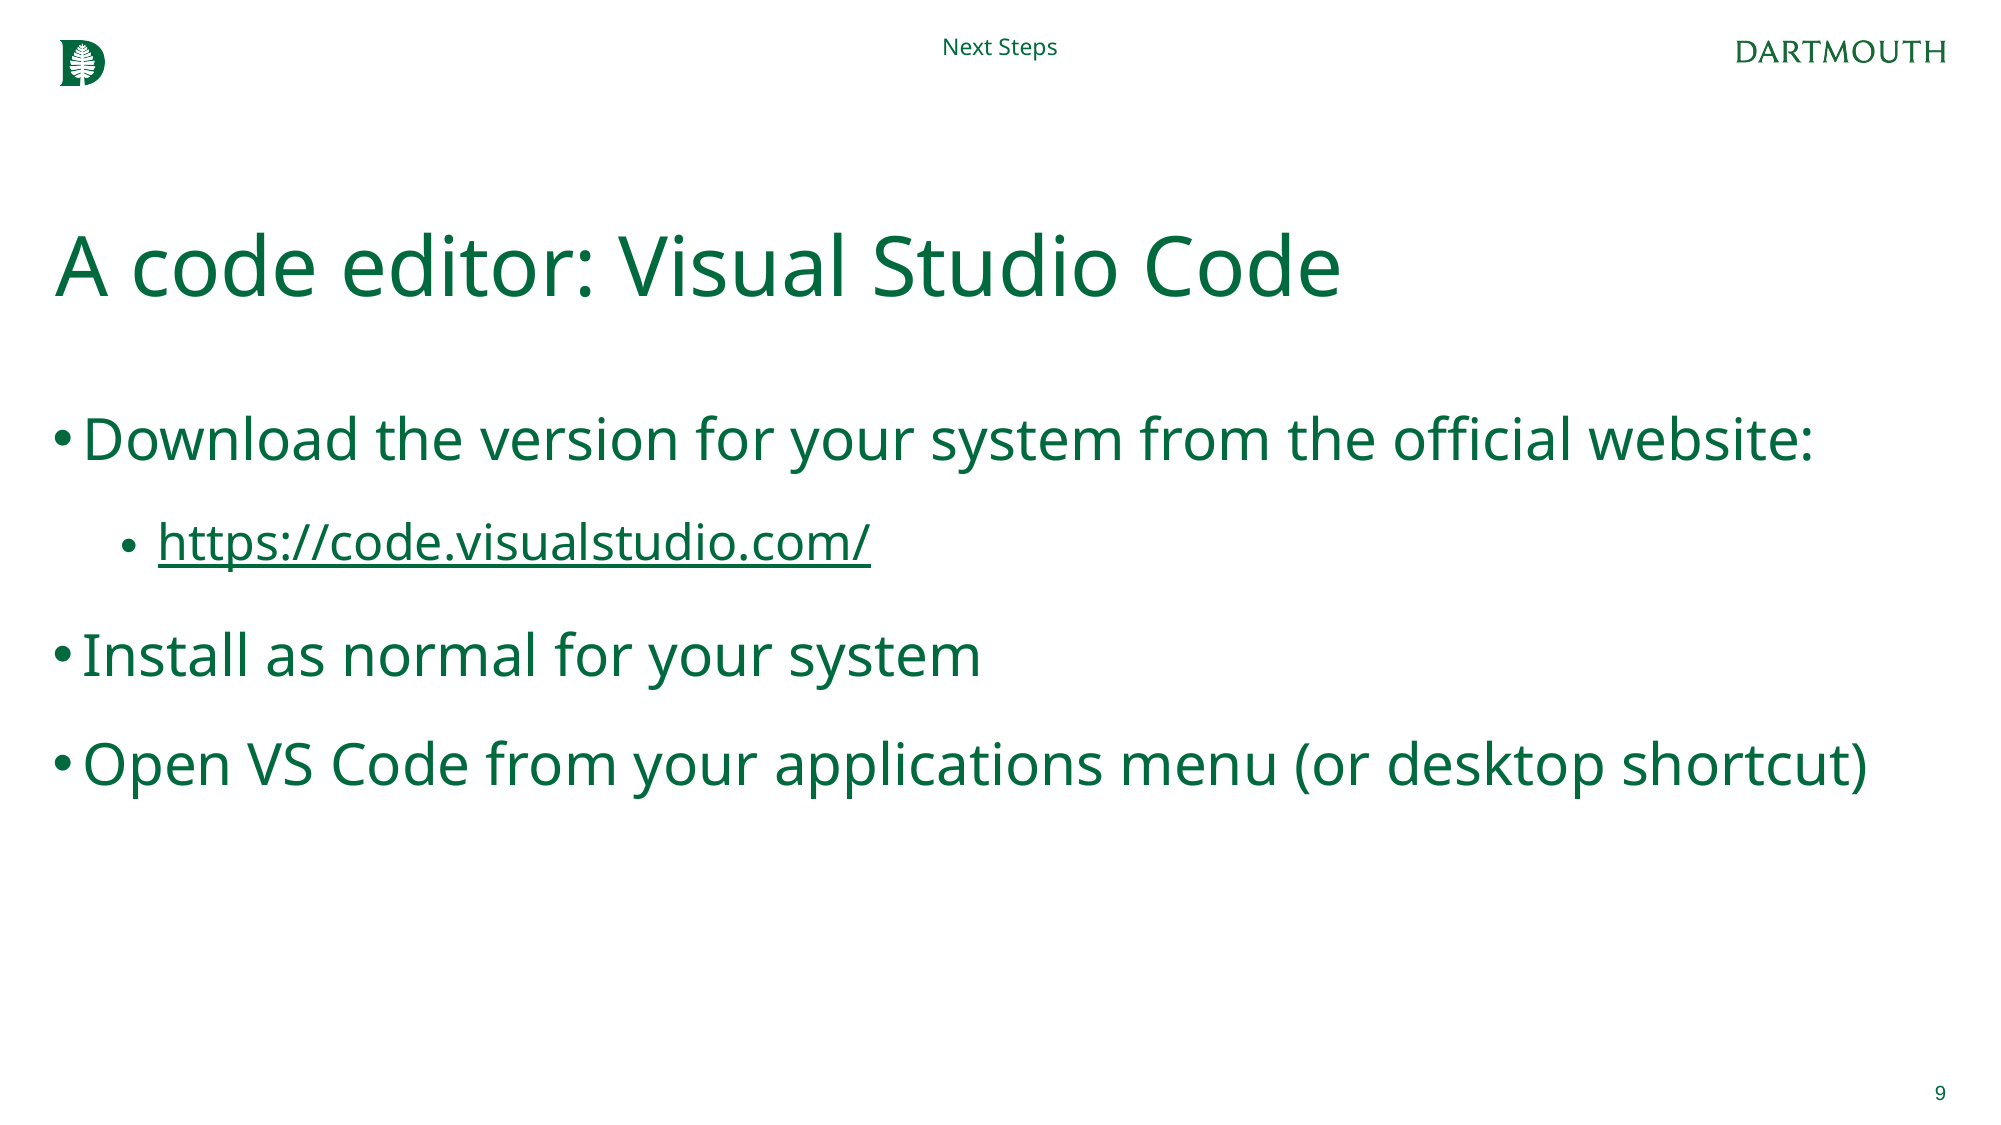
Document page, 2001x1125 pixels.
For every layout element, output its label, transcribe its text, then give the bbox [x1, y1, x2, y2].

picture [1735, 39, 1947, 64]
picture [60, 40, 105, 86]
slide_number 9 [1860, 1074, 1947, 1111]
footer Next Steps [390, 30, 1610, 66]
title A code editor: Visual Studio Code [55, 228, 1950, 380]
list Download the version for your system from the official website: https://code.visualstudio.com/ Install as normal for your system Open VS Code from your applications menu (or desktop shortcut) [52, 388, 1947, 1066]
